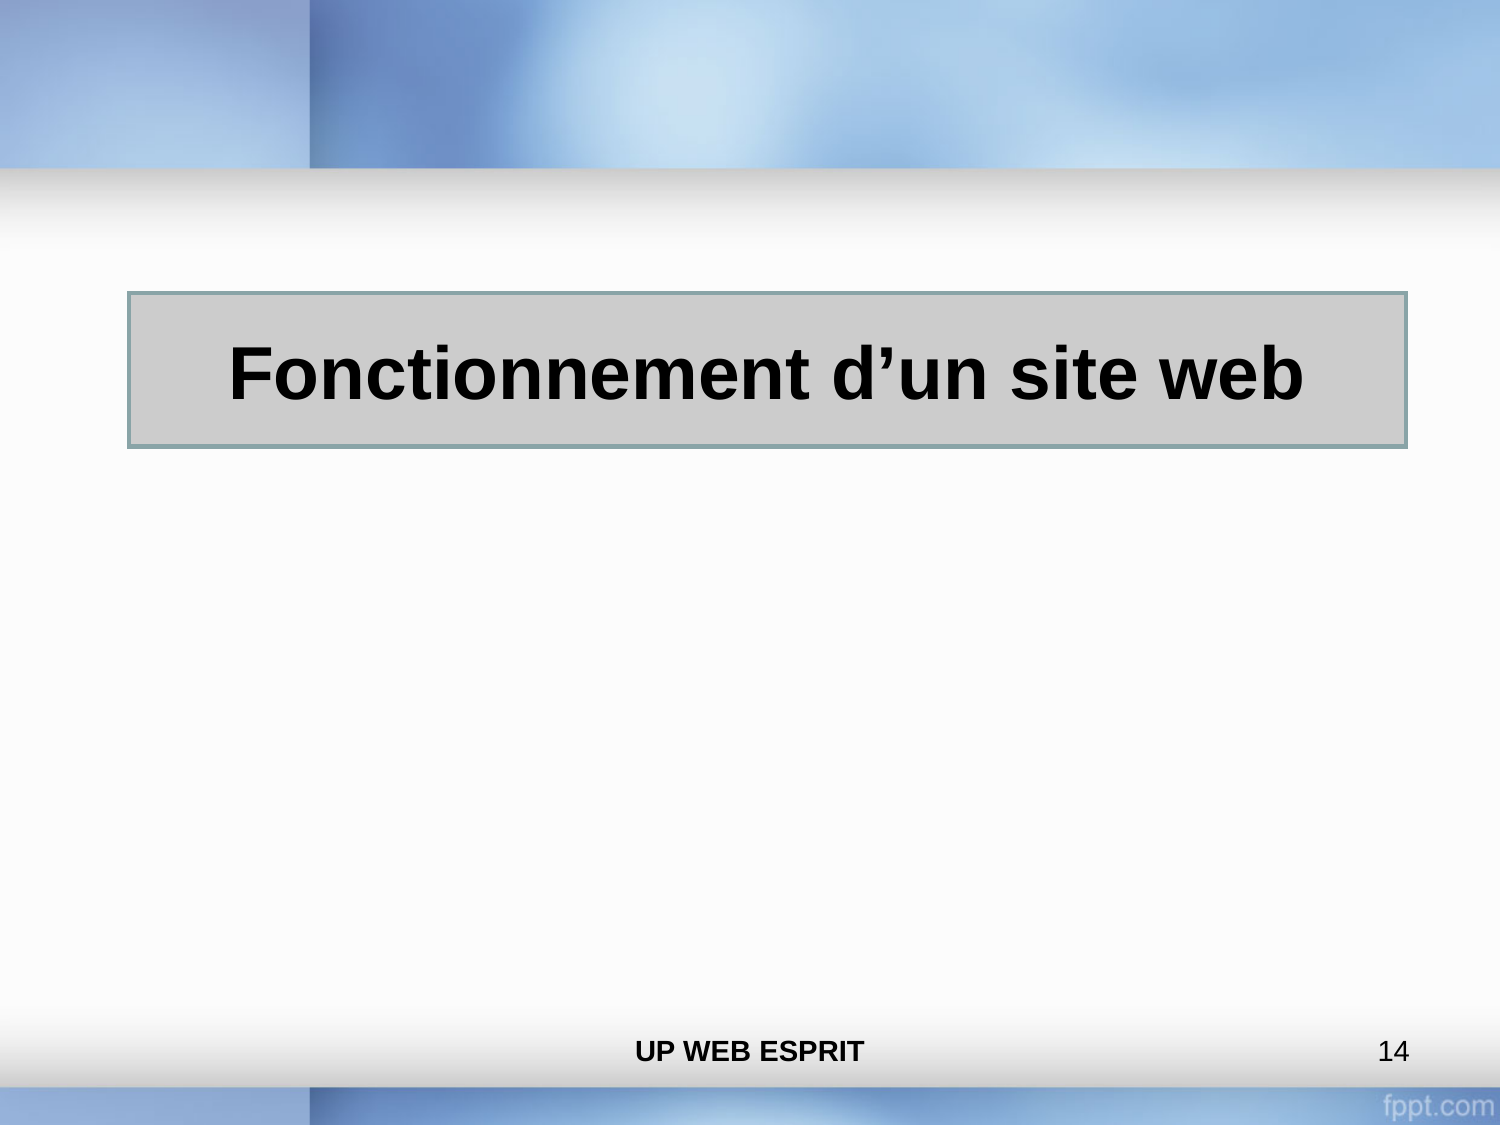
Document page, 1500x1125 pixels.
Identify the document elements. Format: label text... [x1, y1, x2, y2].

picture [0, 0, 1500, 1125]
text_box UP WEB ESPRIT [512, 1024, 988, 1103]
text_box ‹#› [1074, 1024, 1425, 1103]
text_box Fonctionnement d’un site web [128, 292, 1407, 447]
